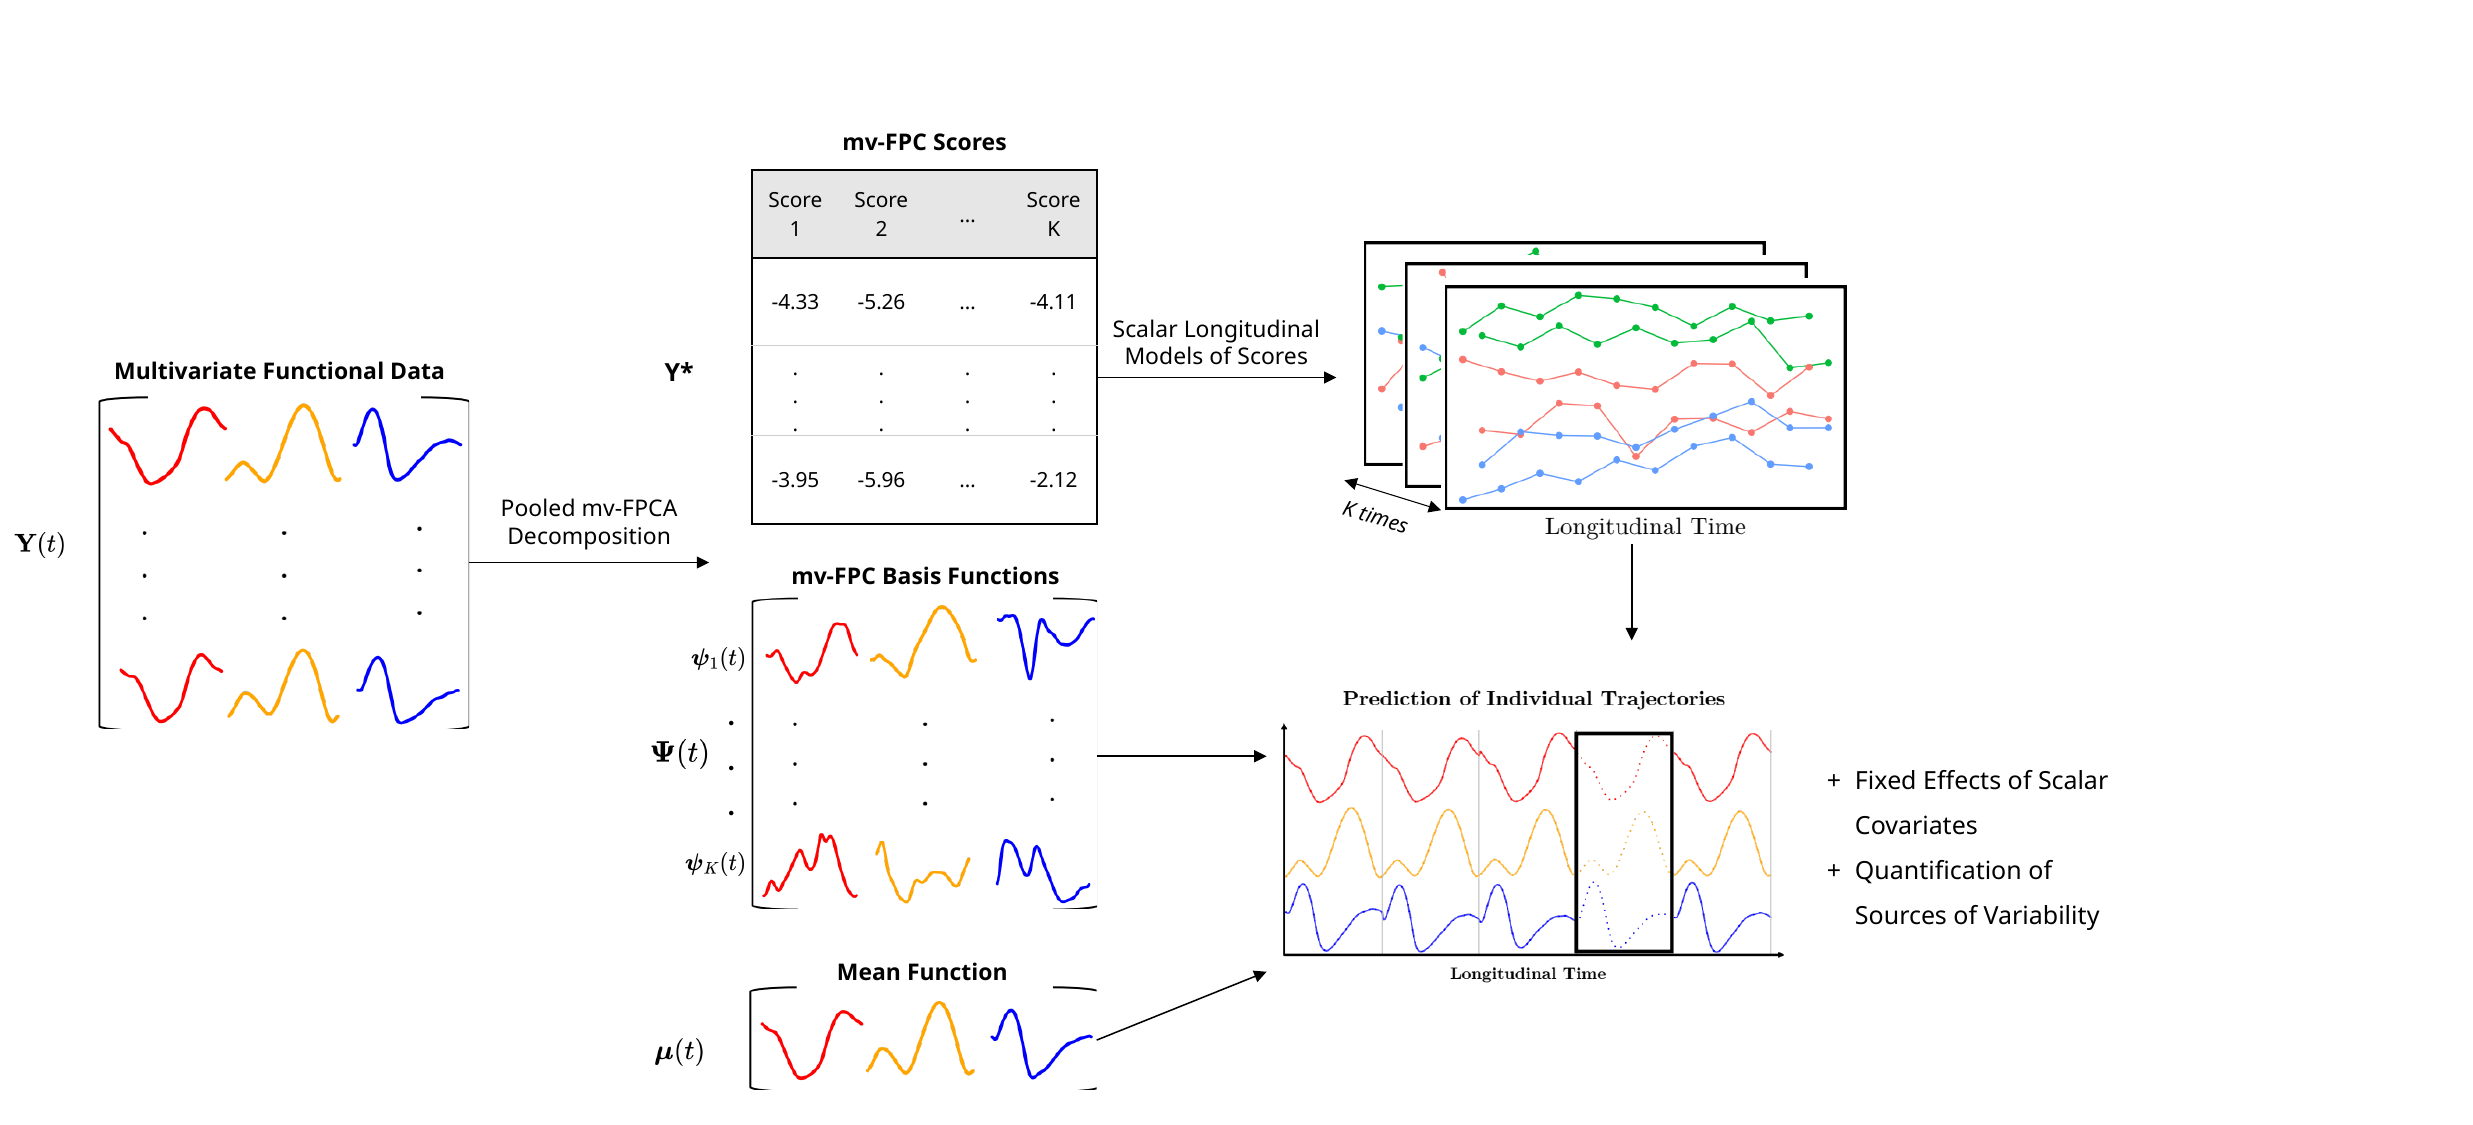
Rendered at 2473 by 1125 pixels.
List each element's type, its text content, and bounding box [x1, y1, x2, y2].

table_header Score 2 [838, 171, 925, 257]
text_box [1096, 971, 1267, 1041]
picture [685, 576, 1098, 909]
table_cell … [925, 259, 1011, 345]
table_cell -5.96 [838, 436, 925, 523]
text_box Scalar Longitudinal Models of Scores [1096, 306, 1328, 377]
text_box K times [1266, 465, 1481, 567]
picture [98, 396, 470, 729]
table_header … [925, 171, 1011, 257]
picture [1266, 680, 1789, 995]
text_box mv-FPC Scores [739, 120, 1111, 163]
table_cell . . . [838, 346, 925, 435]
picture [749, 986, 1097, 1090]
picture [649, 739, 710, 769]
table_cell . . . [1011, 346, 1096, 435]
table_header Score 1 [753, 171, 838, 257]
table_cell … [925, 436, 1011, 523]
text_box Y* [507, 349, 852, 394]
table_cell -4.11 [1011, 259, 1096, 345]
picture [1328, 234, 1851, 544]
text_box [1344, 480, 1442, 511]
text_box Fixed Effects of Scalar Covariates Quantification of Sources of Variability [1812, 742, 2165, 937]
table_header Score K [1011, 171, 1096, 257]
picture [654, 1038, 705, 1066]
table_cell . . . [925, 346, 1011, 435]
table_cell -5.26 [838, 259, 925, 345]
text_box . . . [711, 680, 718, 831]
text_box Mean Function [749, 950, 1096, 986]
table_cell -3.95 [753, 436, 838, 523]
text_box mv-FPC Basis Functions [752, 554, 1099, 597]
table_cell -4.33 [753, 259, 838, 345]
table_cell . . . [753, 394, 838, 435]
text_box Pooled mv-FPCA Decomposition [470, 486, 710, 557]
table_cell -2.12 [1011, 436, 1096, 523]
text_box Multivariate Functional Data [97, 349, 469, 392]
picture [14, 532, 66, 558]
